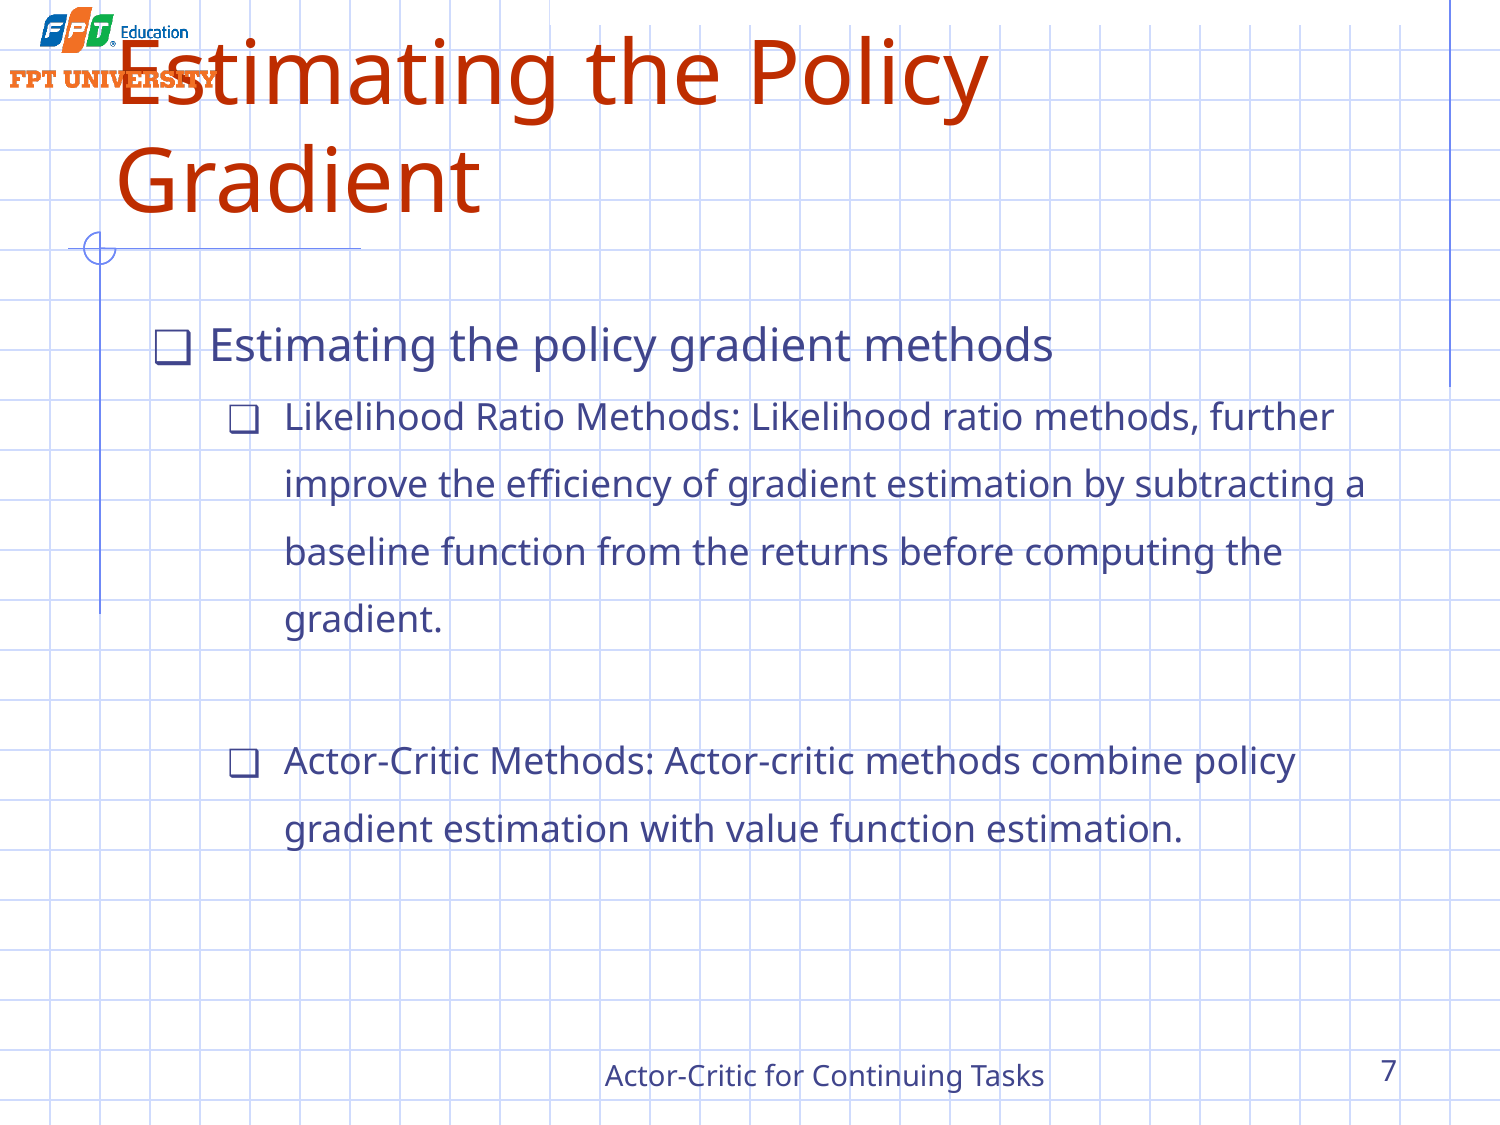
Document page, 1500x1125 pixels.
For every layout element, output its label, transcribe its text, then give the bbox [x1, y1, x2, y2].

picture [10, 6, 217, 88]
text_box Actor-Critic for Continuing Tasks [587, 1024, 1063, 1100]
list Estimating the policy gradient methods Likelihood Ratio Methods: Likelihood ratio methods, further improve the efficiency of gradient estimation by subtracting a baseline function from the returns before computing the gradient. Actor-Critic Methods: Actor-critic methods combine policy gradient estimation with value function estimation. [137, 280, 1400, 988]
title Estimating the Policy Gradient [99, 50, 1375, 238]
text_box 7 [1099, 1024, 1413, 1100]
